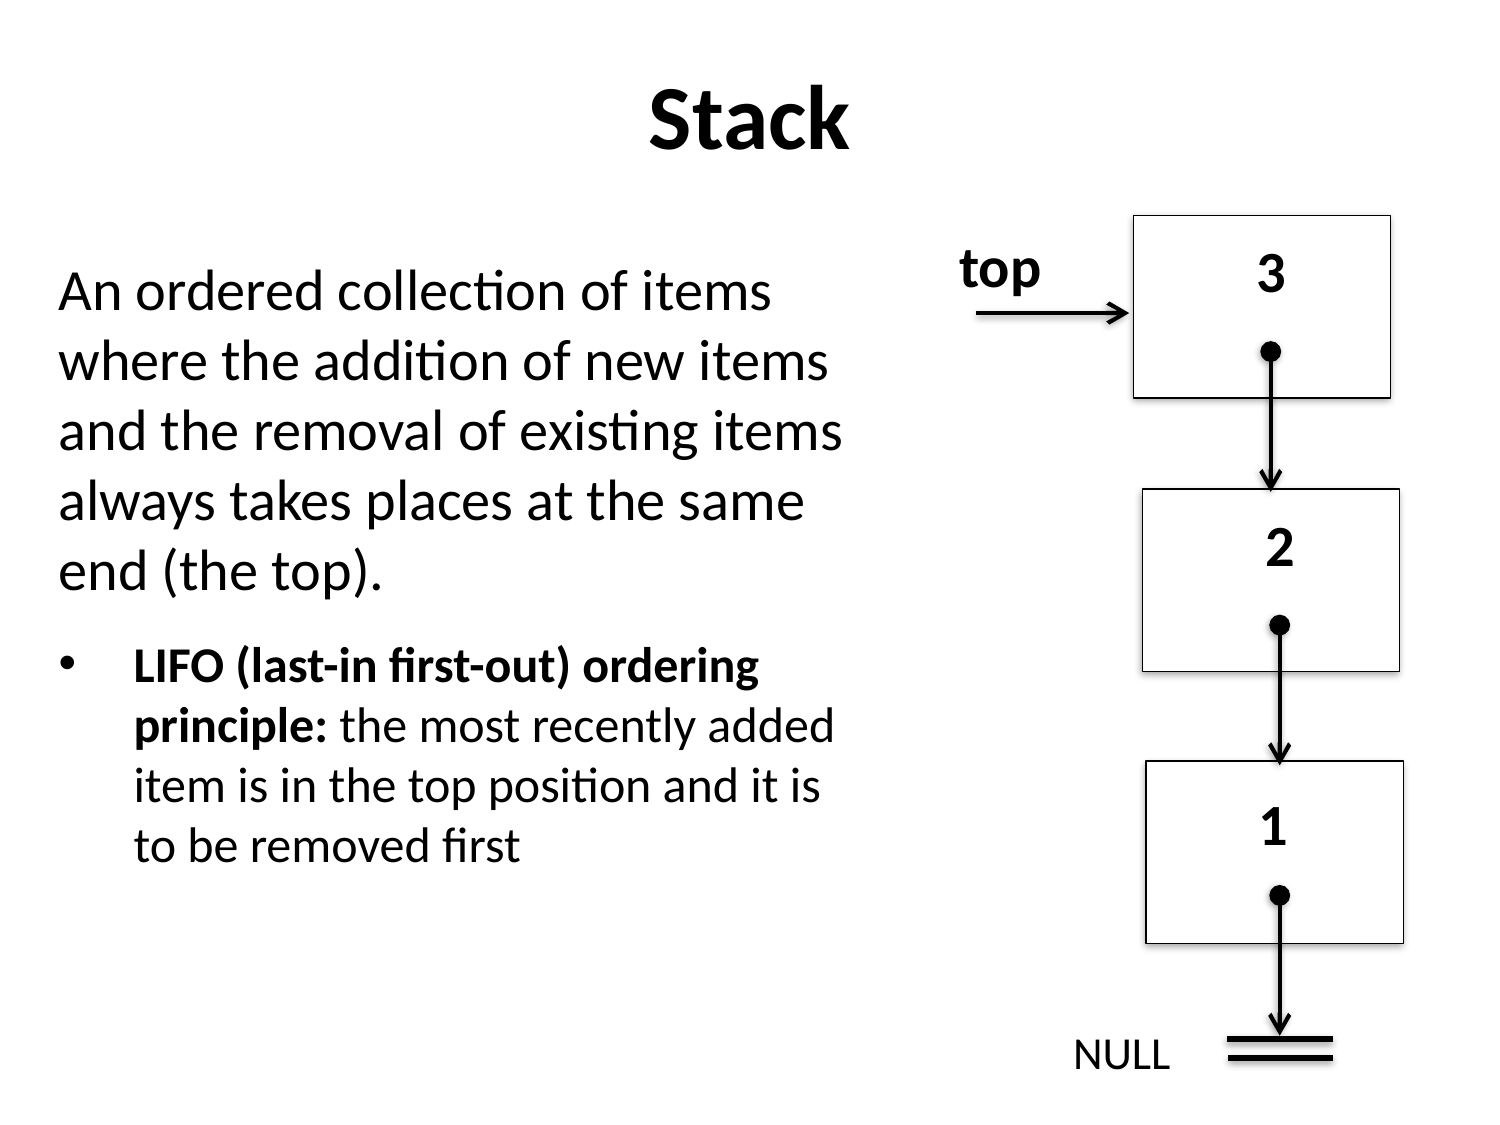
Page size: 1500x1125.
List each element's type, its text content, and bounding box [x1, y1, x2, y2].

text_box [1133, 312, 1391, 399]
text_box [1142, 586, 1400, 672]
text_box Stack [0, 35, 1500, 190]
text_box [1133, 215, 1391, 227]
text_box 3 [1129, 227, 1413, 312]
text_box [1142, 488, 1400, 500]
text_box [1145, 760, 1404, 944]
text_box NULL [993, 1016, 1251, 1087]
text_box An ordered collection of items where the addition of new items and the removal of existing items always takes places at the same end (the top). LIFO (last-in first-out) ordering principle: the most recently added item is in the top position and it is to be removed first [43, 245, 864, 1125]
text_box 2 [1138, 500, 1422, 586]
text_box top [871, 221, 1130, 306]
text_box 1 [1146, 779, 1400, 865]
